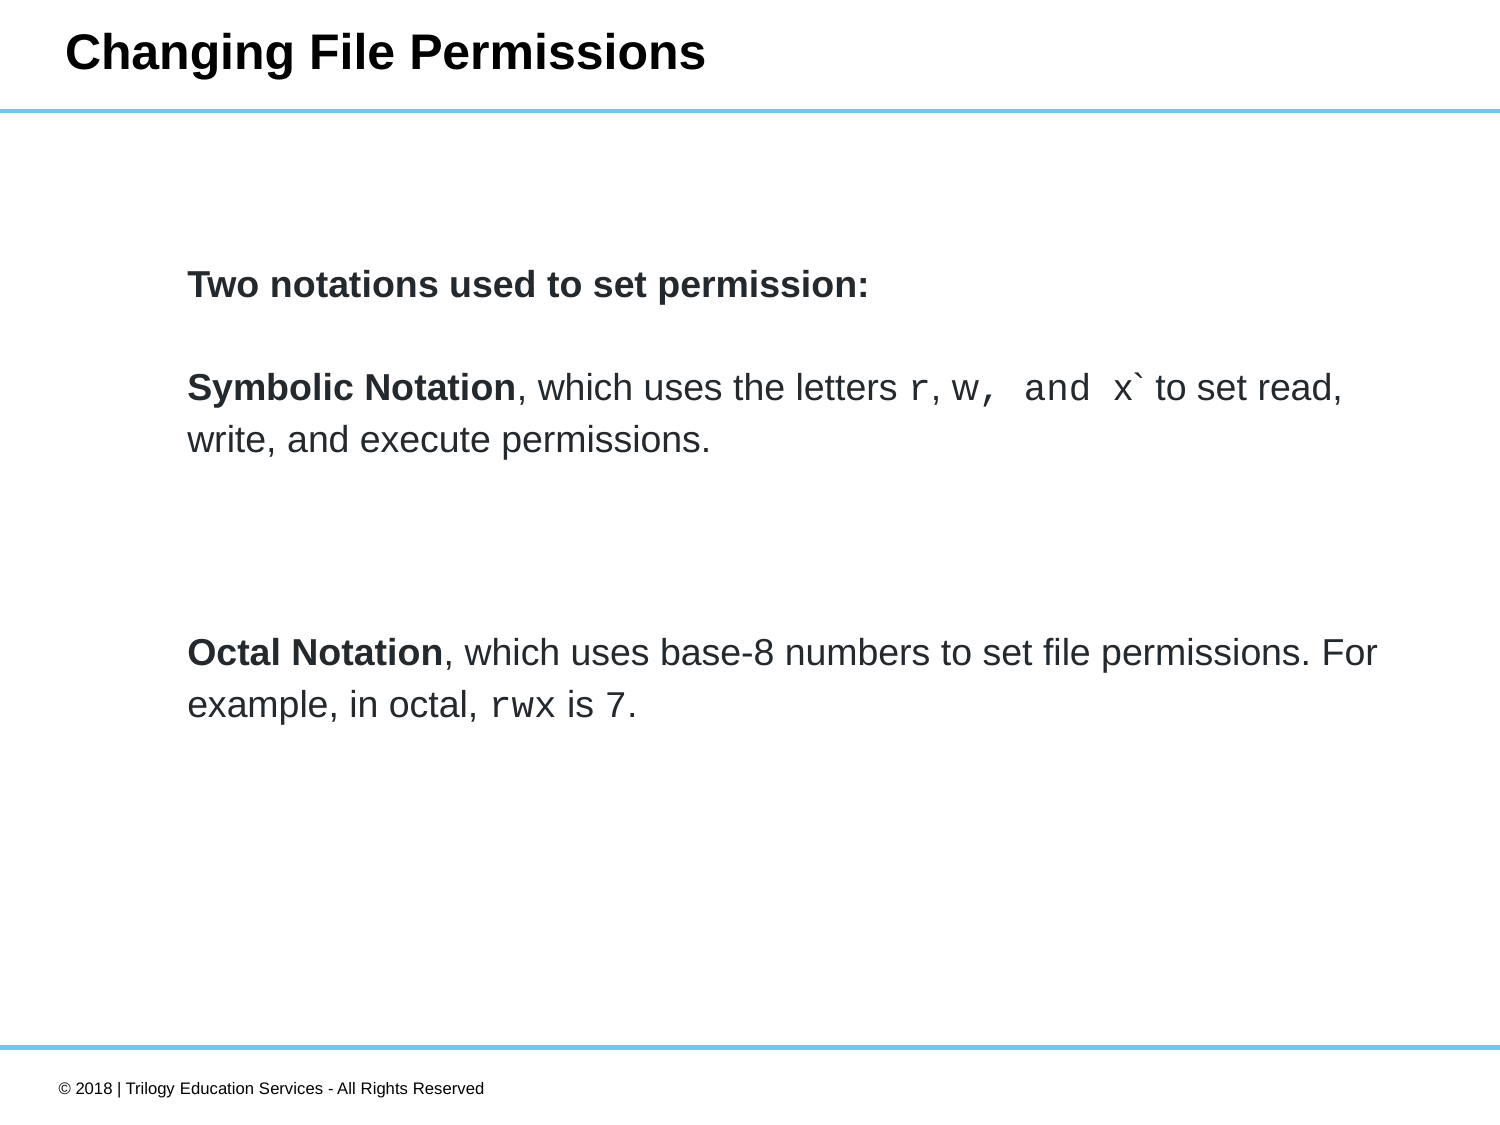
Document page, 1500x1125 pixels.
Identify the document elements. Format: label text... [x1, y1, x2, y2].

text_box Two notations used to set permission: Symbolic Notation, which uses the letters r, w, and x` to set read, write, and execute permissions. Octal Notation, which uses base-8 numbers to set file permissions. For example, in octal, rwx is 7. [97, 208, 1403, 948]
title Changing File Permissions [50, 0, 948, 108]
